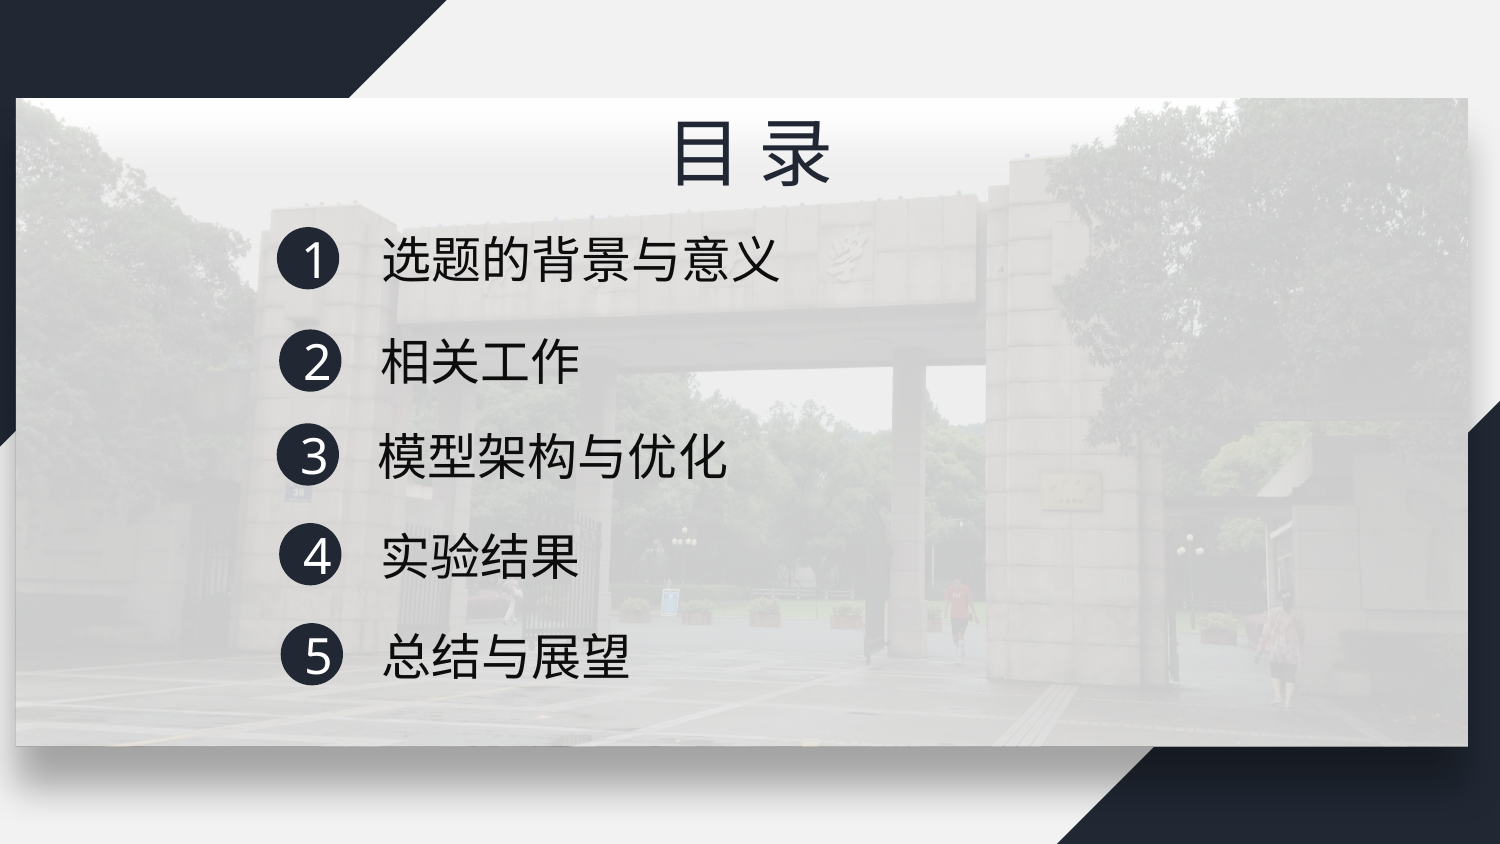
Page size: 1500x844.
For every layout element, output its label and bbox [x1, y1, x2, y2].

text_box [1055, 399, 1500, 844]
text_box [0, 0, 449, 134]
text_box [15, 98, 1468, 747]
